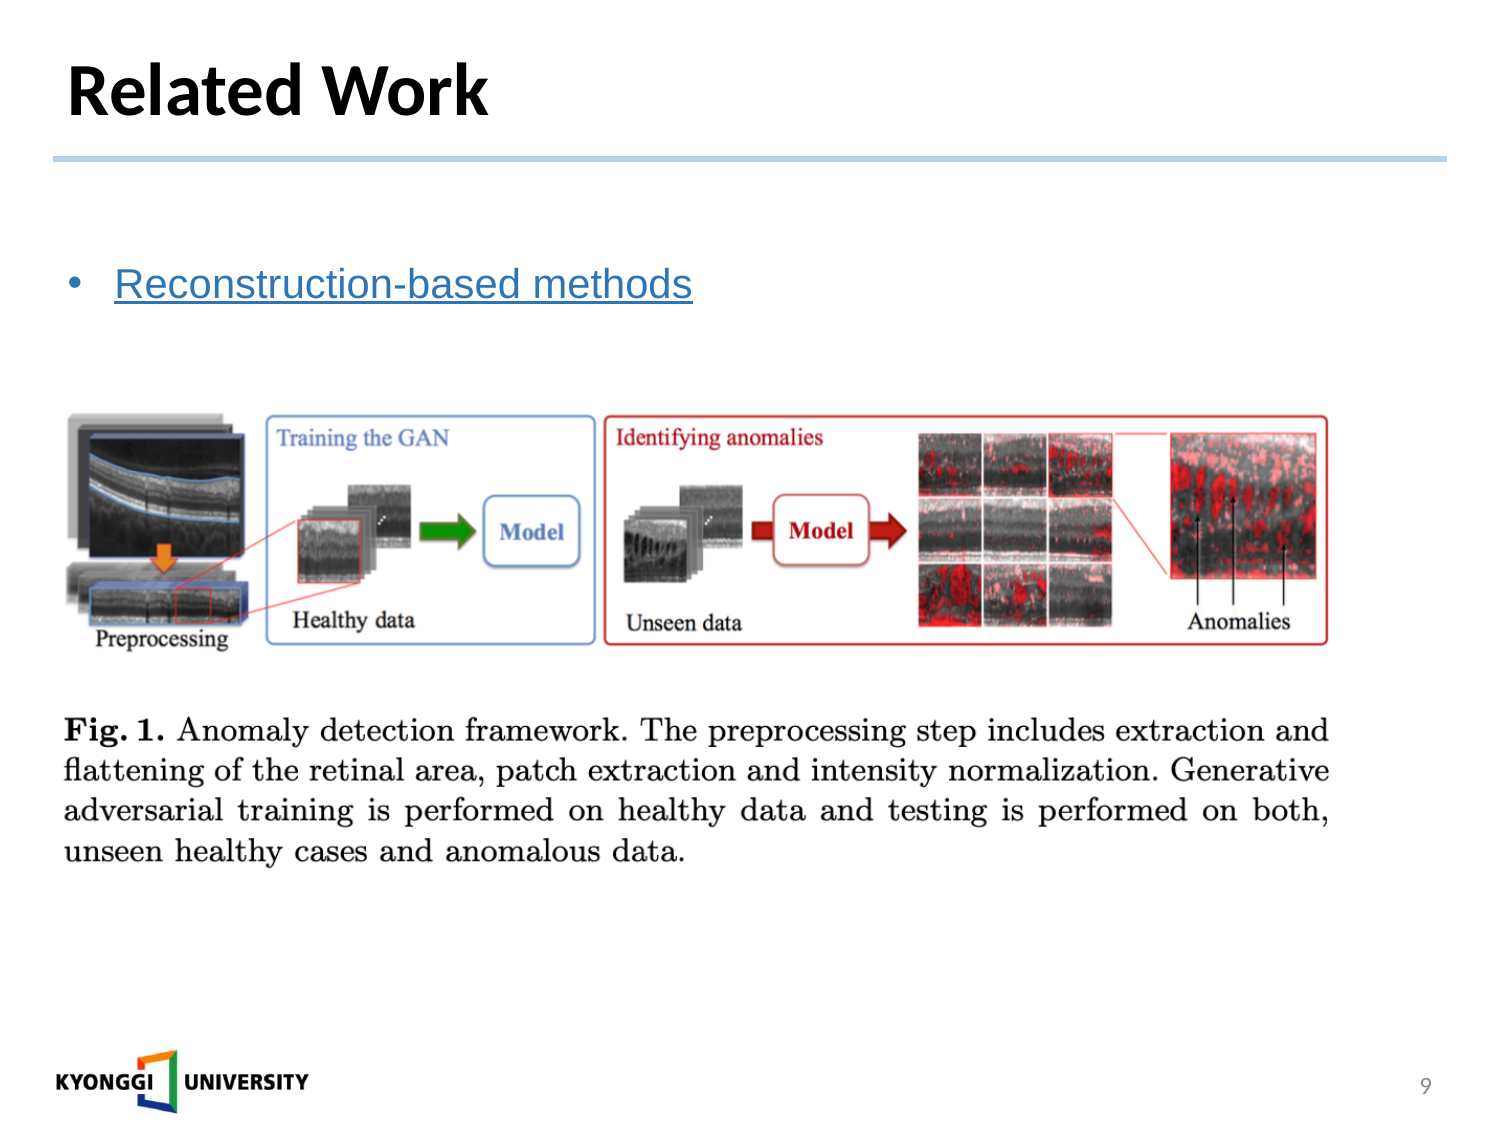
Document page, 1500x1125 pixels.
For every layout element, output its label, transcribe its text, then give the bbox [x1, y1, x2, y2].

picture [51, 1044, 314, 1124]
title Related Work [52, 32, 1448, 150]
text_box Reconstruction-based methods [52, 249, 1424, 547]
picture [52, 387, 1352, 876]
slide_number 9 [1059, 1054, 1448, 1115]
